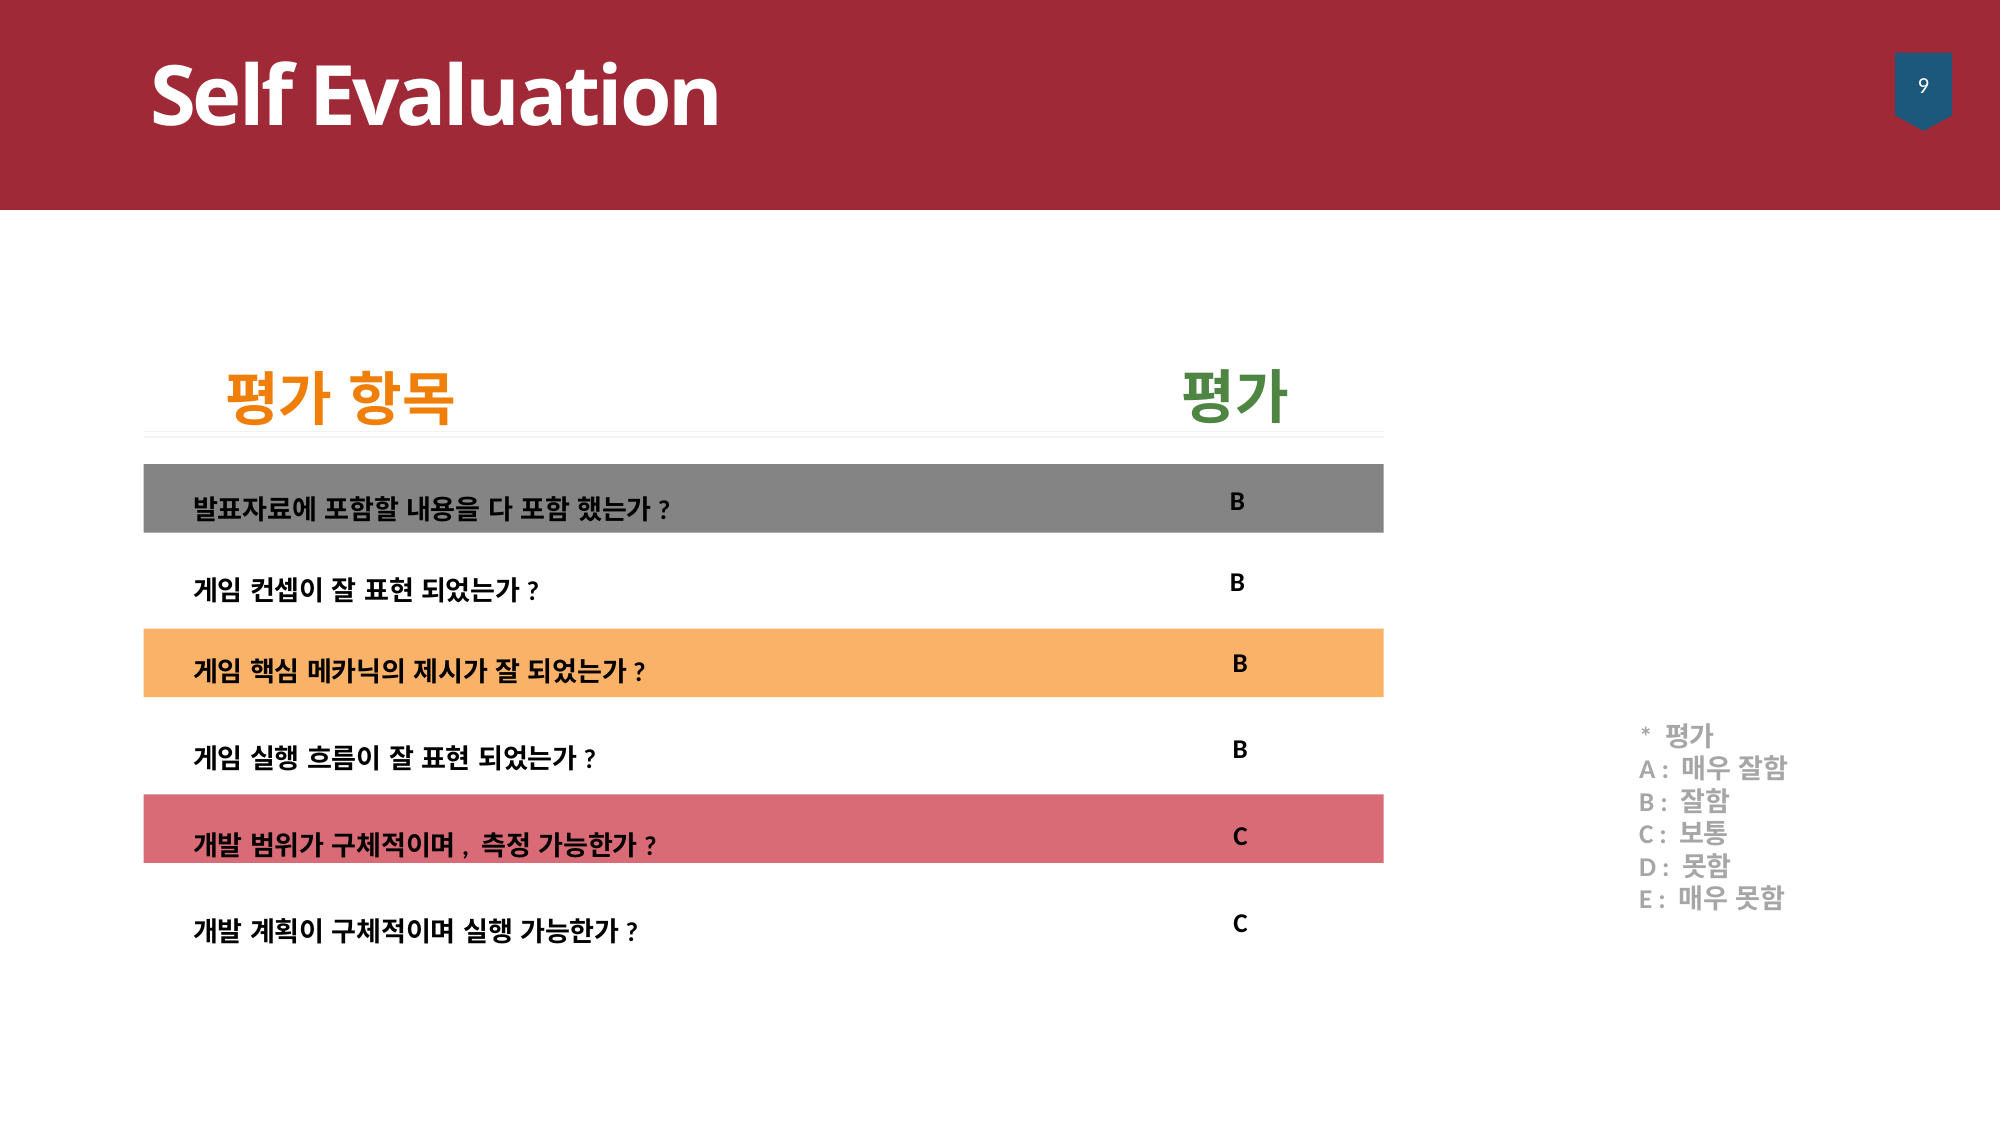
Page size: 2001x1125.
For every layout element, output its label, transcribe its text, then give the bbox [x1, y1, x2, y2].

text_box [143, 431, 178, 863]
text_box [0, 0, 2000, 211]
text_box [178, 354, 1071, 964]
text_box Self Evaluation [135, 32, 1513, 152]
text_box 9 [1893, 51, 1954, 133]
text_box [1096, 352, 1384, 954]
text_box * 평가 A : 매우 잘함 B : 잘함 C : 보통 D : 못함 E : 매우 못함 [1624, 711, 2000, 954]
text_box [1071, 431, 1096, 863]
